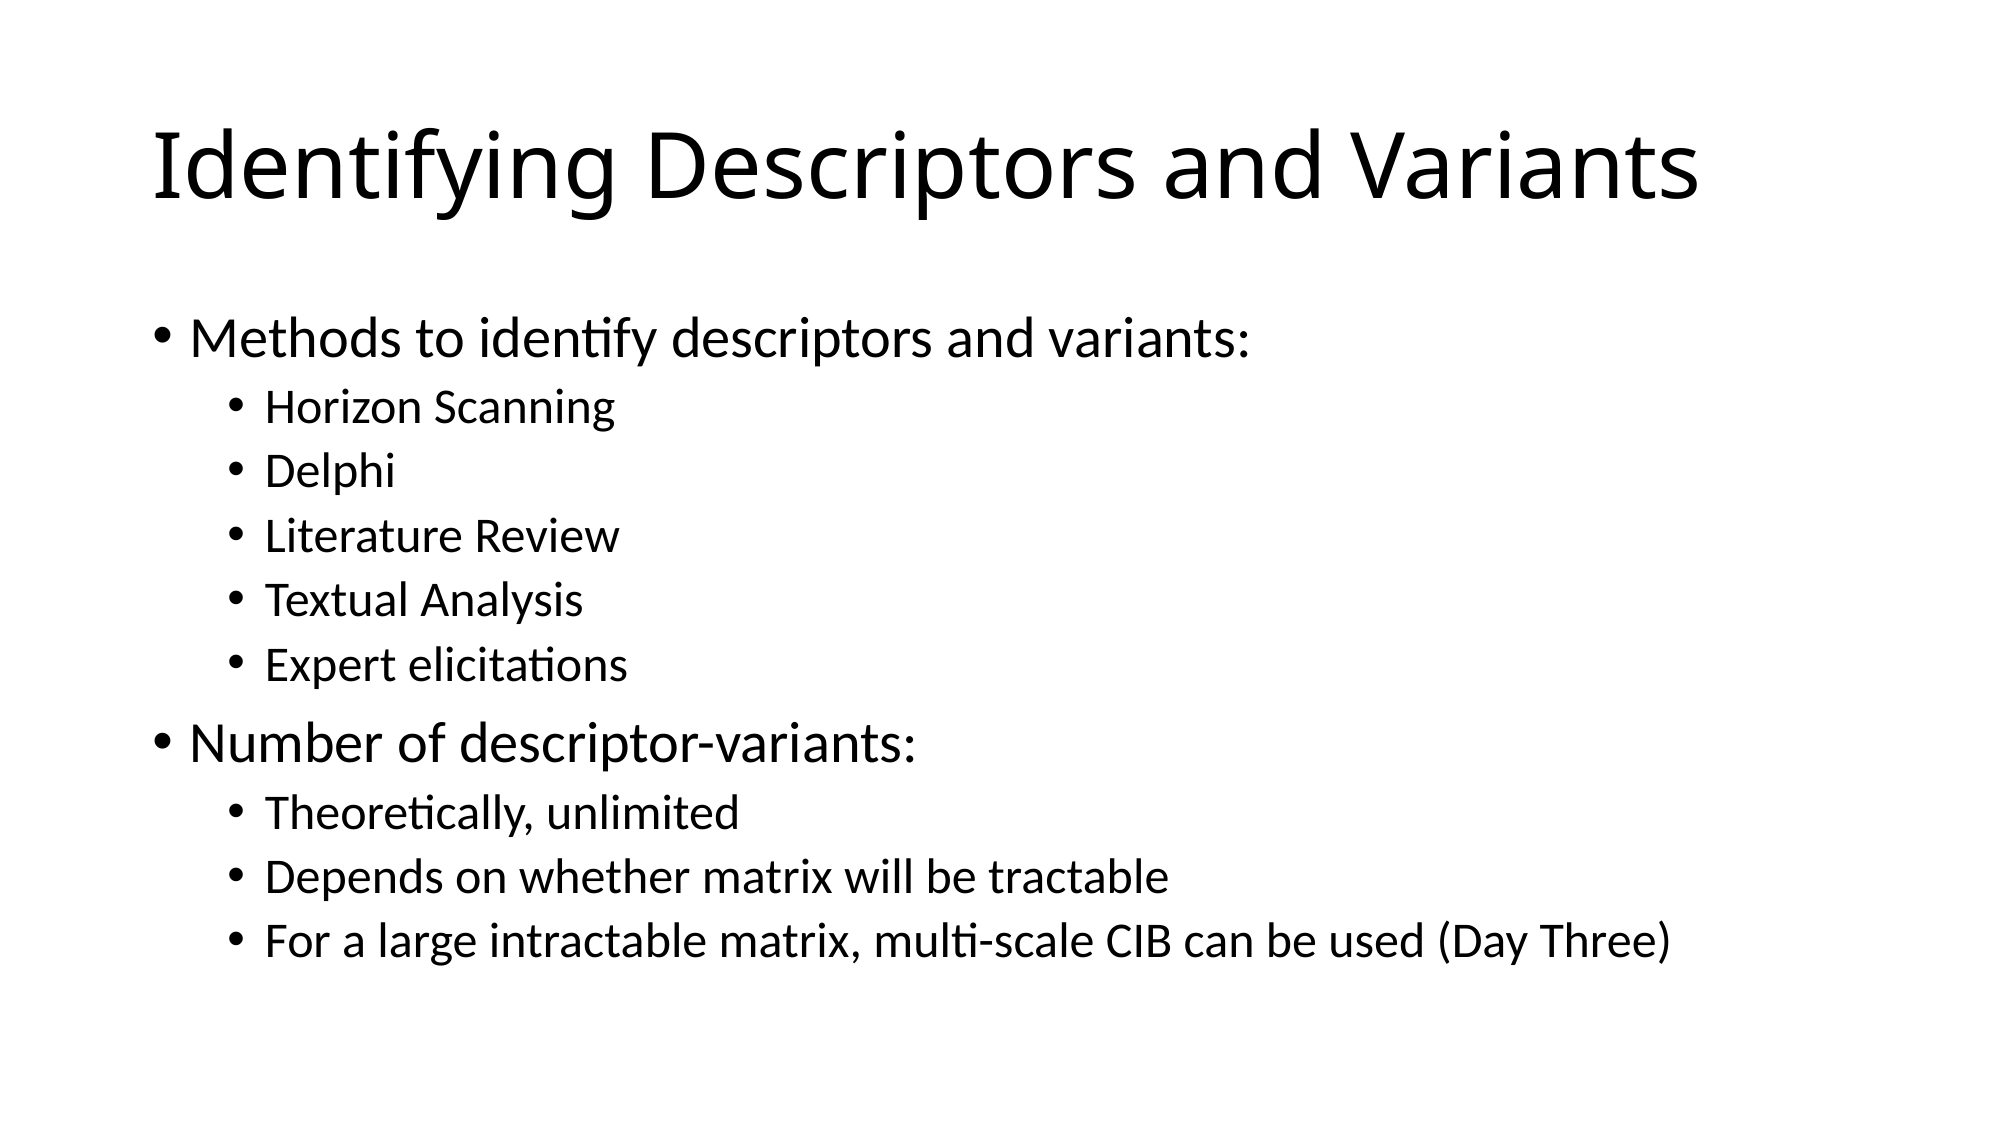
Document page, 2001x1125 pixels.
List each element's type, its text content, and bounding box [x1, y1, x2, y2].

list Methods to identify descriptors and variants: Horizon Scanning Delphi Literature Review Textual Analysis Expert elicitations Number of descriptor-variants: Theoretically, unlimited Depends on whether matrix will be tractable For a large intractable matrix, multi-scale CIB can be used (Day Three) [137, 299, 1863, 1014]
title Identifying Descriptors and Variants [137, 59, 1863, 278]
